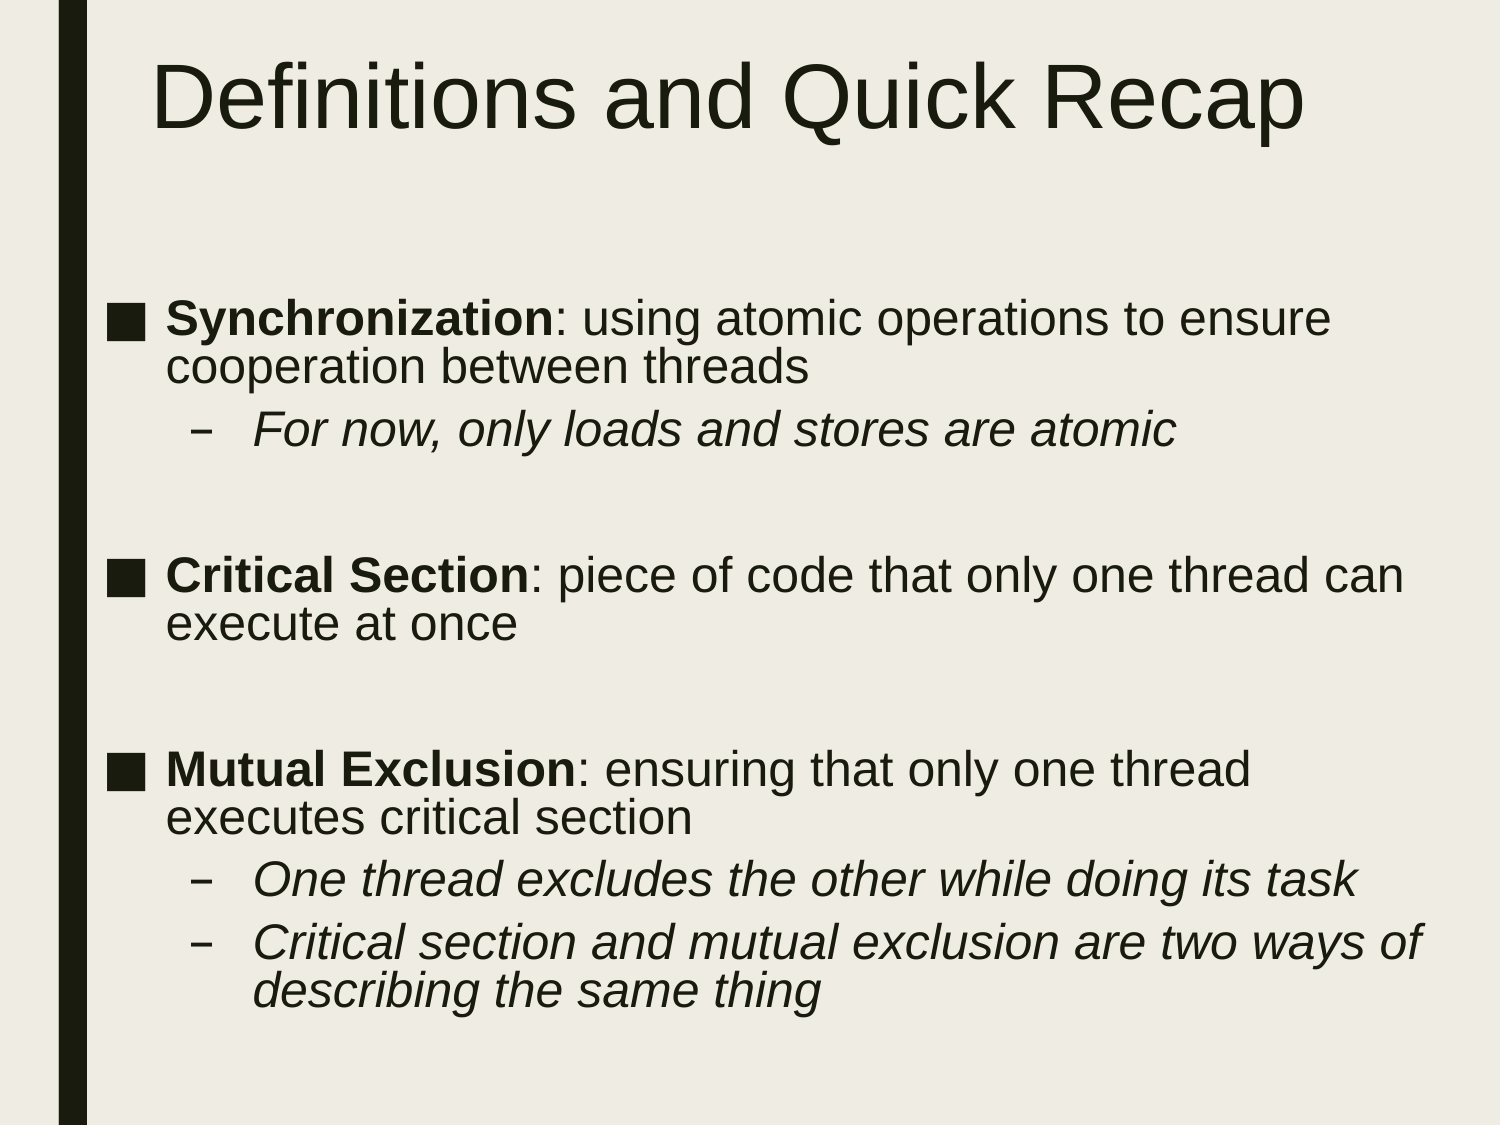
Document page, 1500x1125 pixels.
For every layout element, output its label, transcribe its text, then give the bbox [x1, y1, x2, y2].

list Synchronization: using atomic operations to ensure cooperation between threads For now, only loads and stores are atomic Critical Section: piece of code that only one thread can execute at once Mutual Exclusion: ensuring that only one thread executes critical section One thread excludes the other while doing its task Critical section and mutual exclusion are two ways of describing the same thing [87, 290, 1475, 1066]
title Definitions and Quick Recap [135, 43, 1373, 188]
